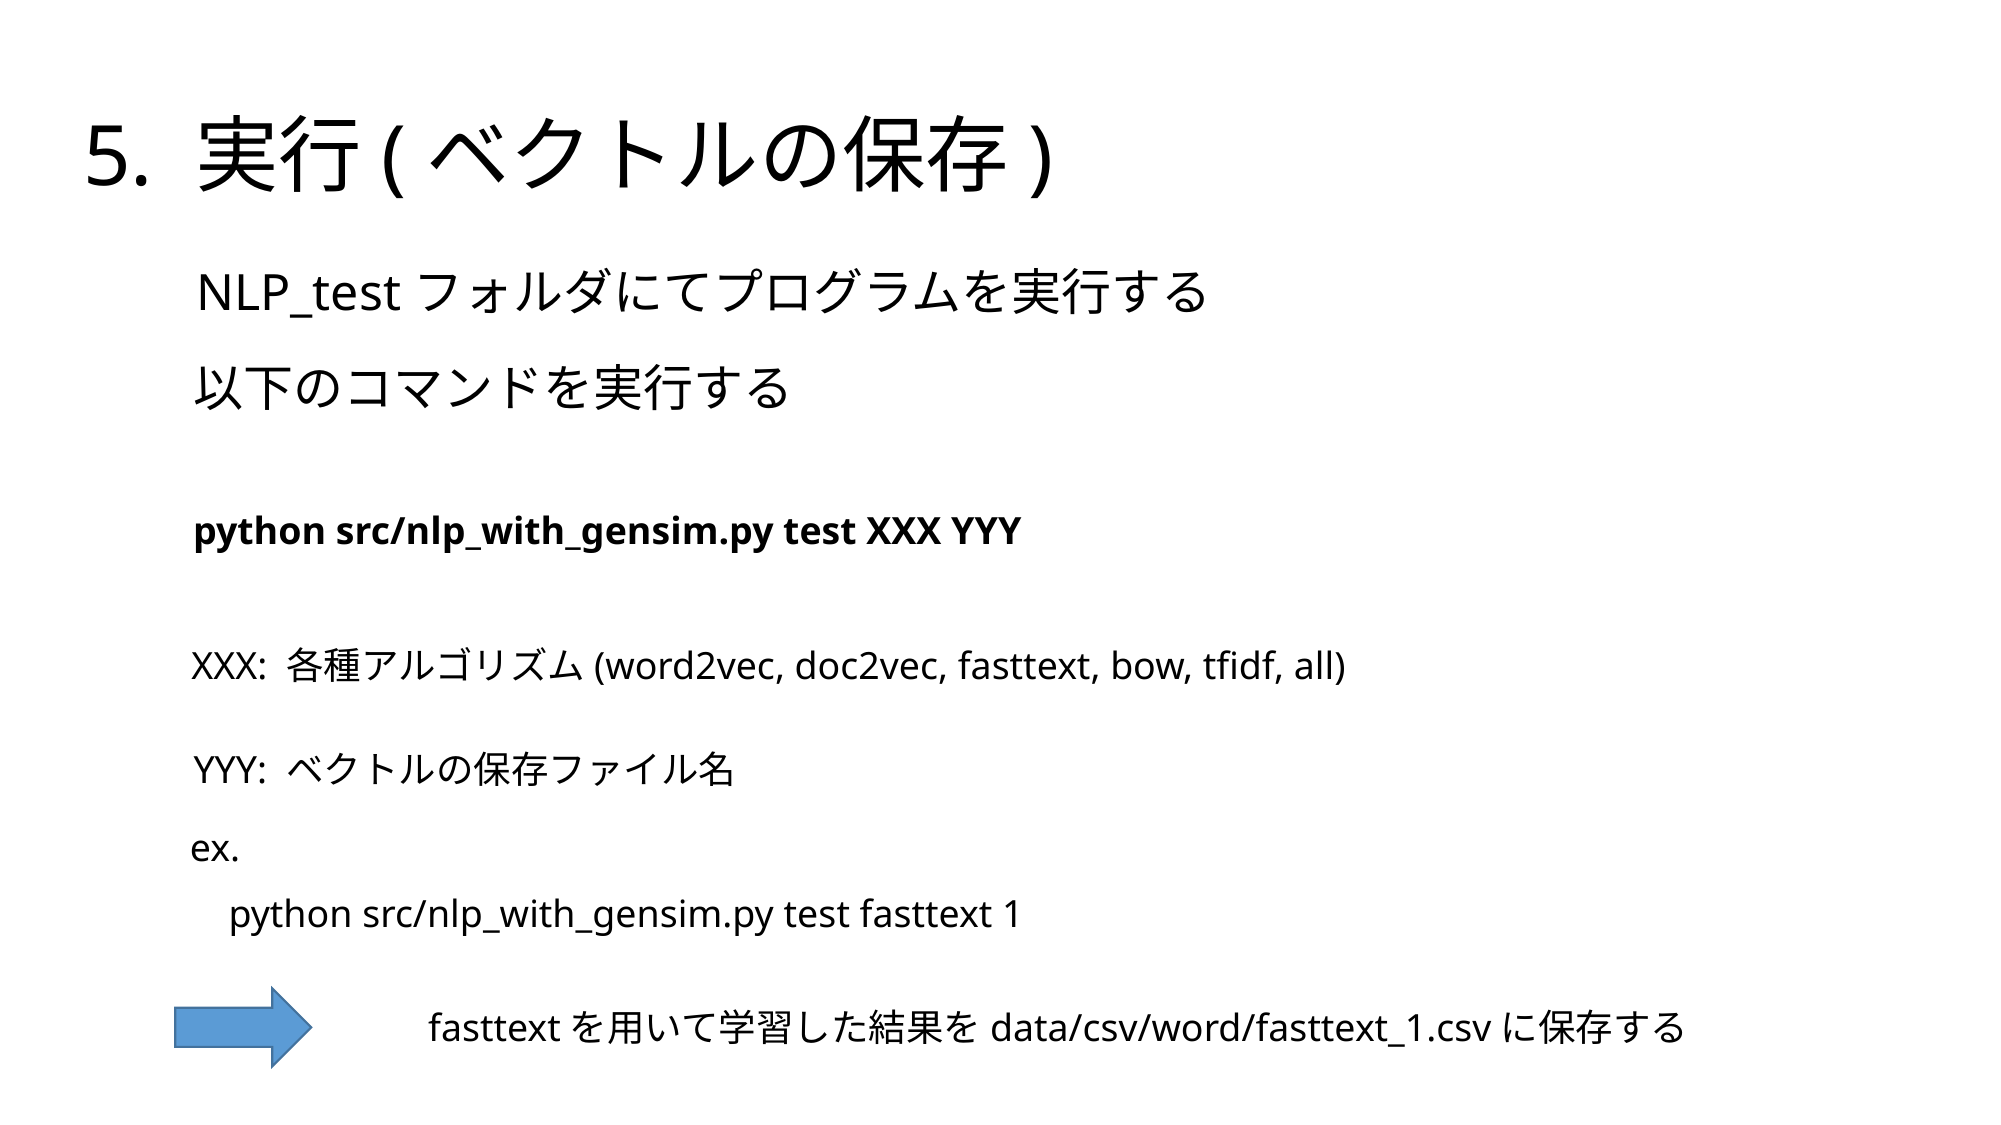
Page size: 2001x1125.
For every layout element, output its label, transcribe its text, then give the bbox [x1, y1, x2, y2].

text_box python src/nlp_with_gensim.py test XXX YYY [178, 499, 1038, 560]
text_box [174, 985, 313, 1069]
text_box ex. [175, 816, 255, 877]
text_box python src/nlp_with_gensim.py test fasttext 1 [213, 882, 1040, 943]
text_box YYY: ベクトルの保存ファイル名 [178, 738, 752, 798]
text_box 以下のコマンドを実行する [178, 349, 809, 425]
text_box NLP_testフォルダにてプログラムを実行する [181, 252, 1227, 328]
text_box 5. 実行(ベクトルの保存) [68, 94, 1069, 210]
text_box XXX: 各種アルゴリズム(word2vec, doc2vec, fasttext, bow, tfidf, all) [176, 634, 1362, 695]
text_box fasttextを用いて学習した結果をdata/csv/word/fasttext_1.csvに保存する [413, 997, 1703, 1057]
